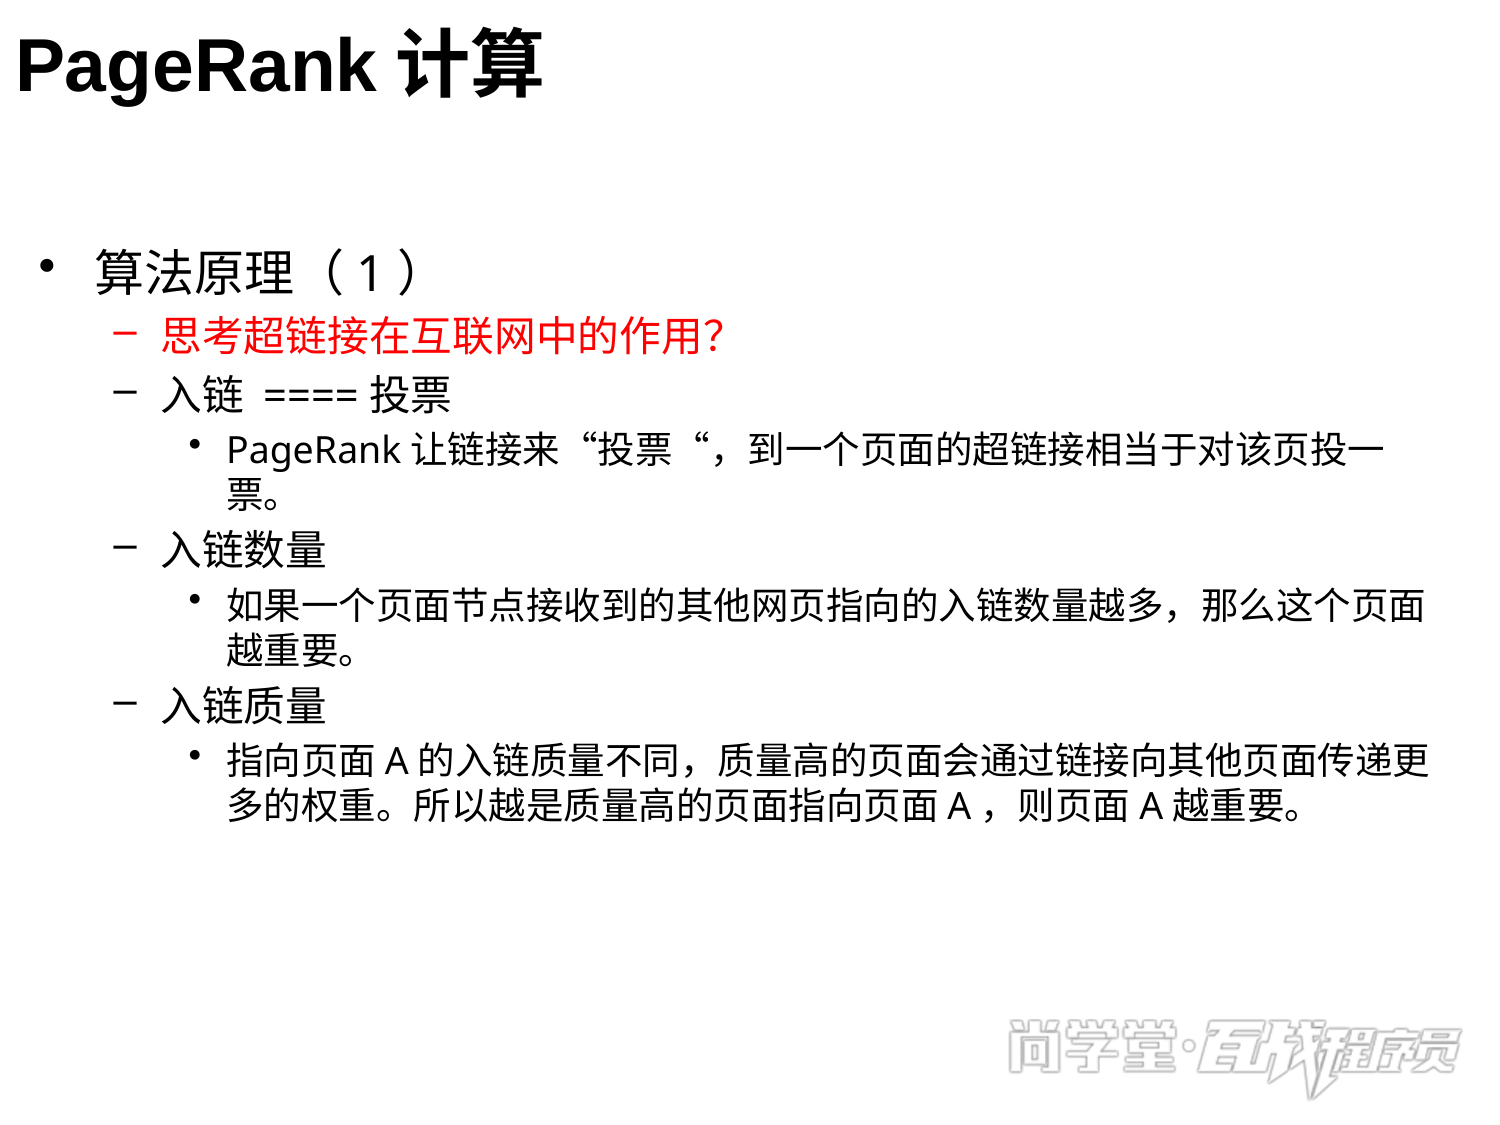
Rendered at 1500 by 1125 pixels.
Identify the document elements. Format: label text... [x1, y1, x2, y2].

list 算法原理（1） 思考超链接在互联网中的作用？ 入链 ====投票 PageRank让链接来“投票“，到一个页面的超链接相当于对该页投一票。 入链数量 如果一个页面节点接收到的其他网页指向的入链数量越多，那么这个页面越重要。 入链质量 指向页面A的入链质量不同，质量高的页面会通过链接向其他页面传递更多的权重。所以越是质量高的页面指向页面A，则页面A越重要。 [23, 164, 1465, 997]
picture [1008, 1019, 1463, 1103]
title PageRank计算 [0, 0, 1500, 124]
